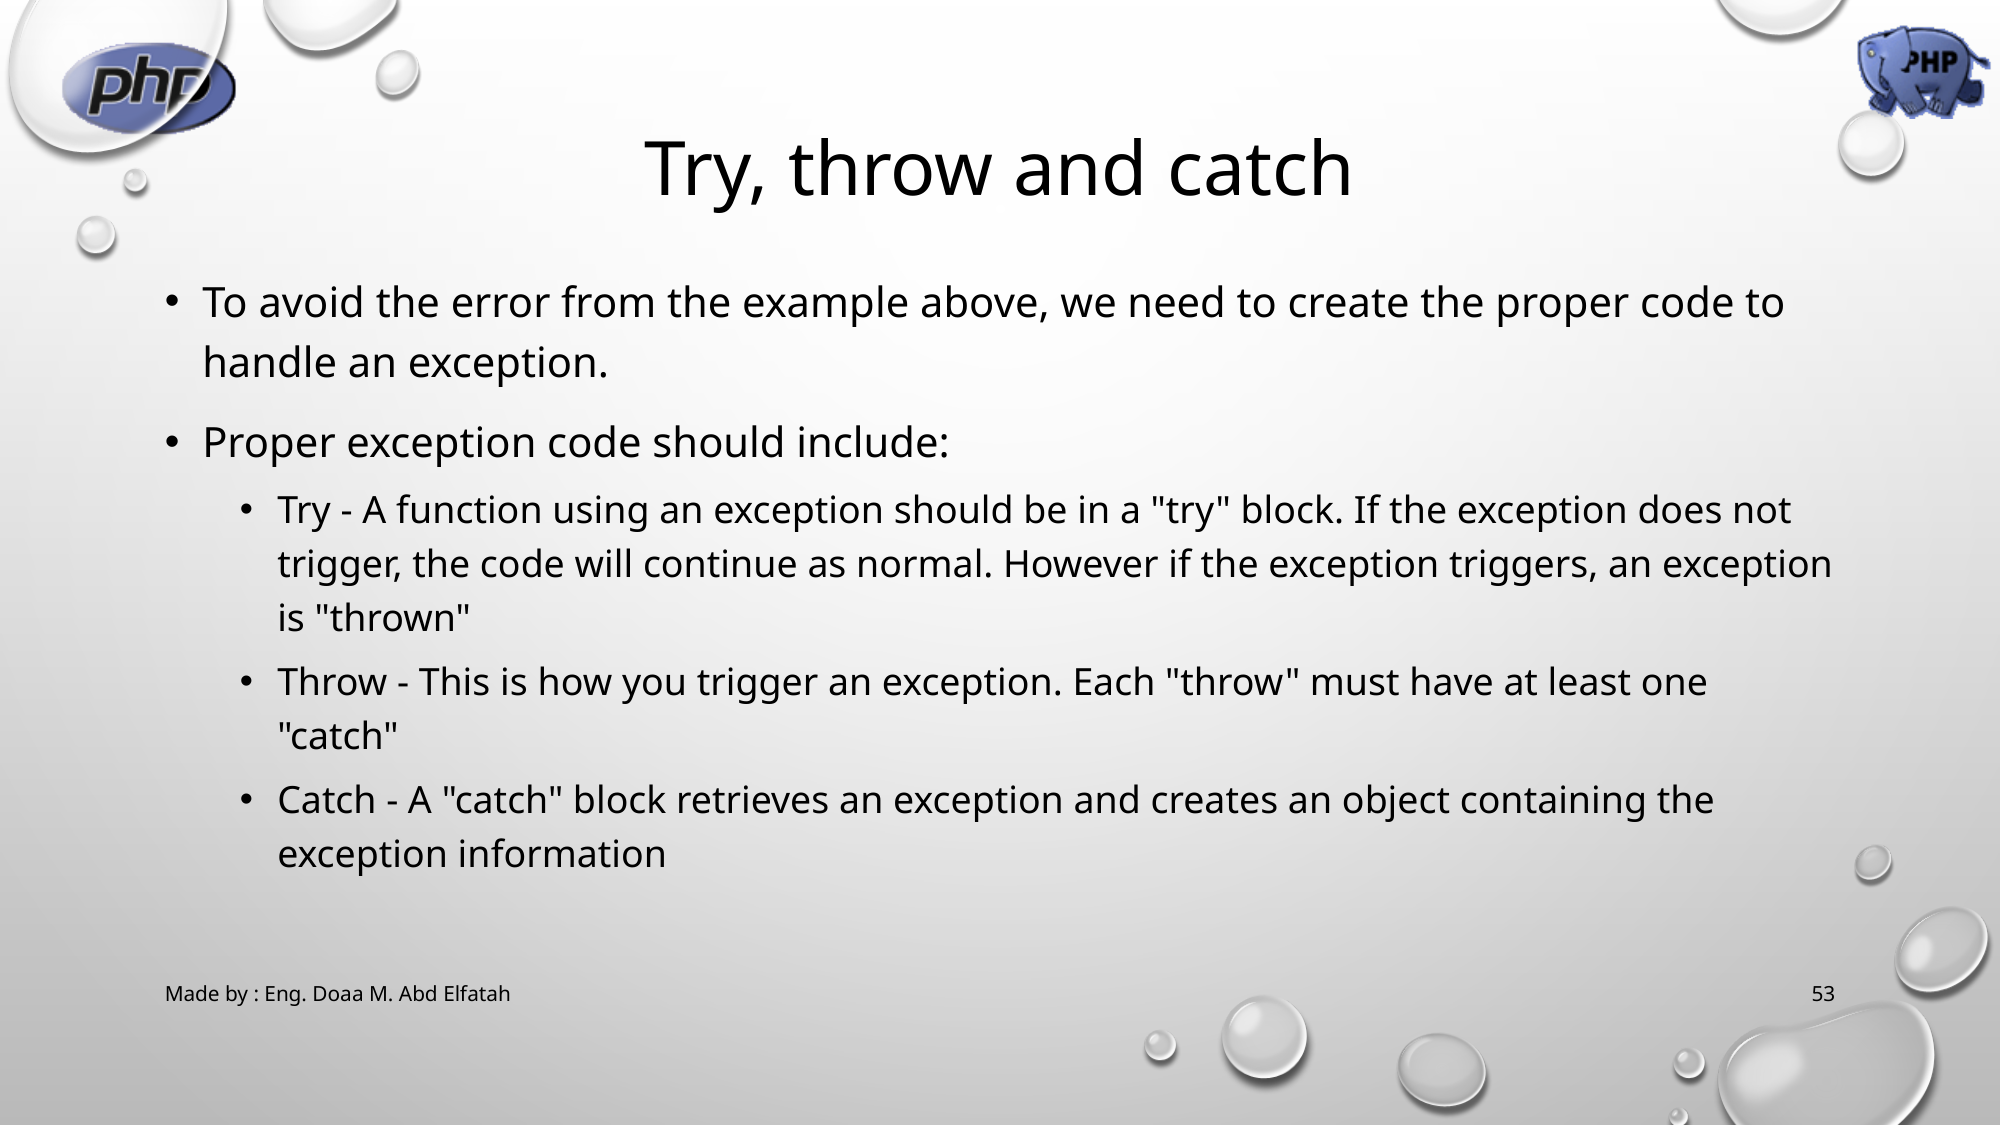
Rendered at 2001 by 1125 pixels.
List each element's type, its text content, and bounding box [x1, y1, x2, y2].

footer Made by : Eng. Doaa M. Abd Elfatah [149, 965, 1245, 1025]
slide_number 53 [1724, 965, 1851, 1025]
list To avoid the error from the example above, we need to create the proper code to handle an exception. Proper exception code should include: Try - A function using an exception should be in a "try" block. If the exception does not trigger, the code will continue as normal. However if the exception triggers, an exception is "thrown" Throw - This is how you trigger an exception. Each "throw" must have at least one "catch" Catch - A "catch" block retrieves an exception and creates an object containing the exception information [149, 257, 1850, 950]
picture [0, 0, 2000, 1125]
title Try, throw and catch [149, 101, 1851, 241]
